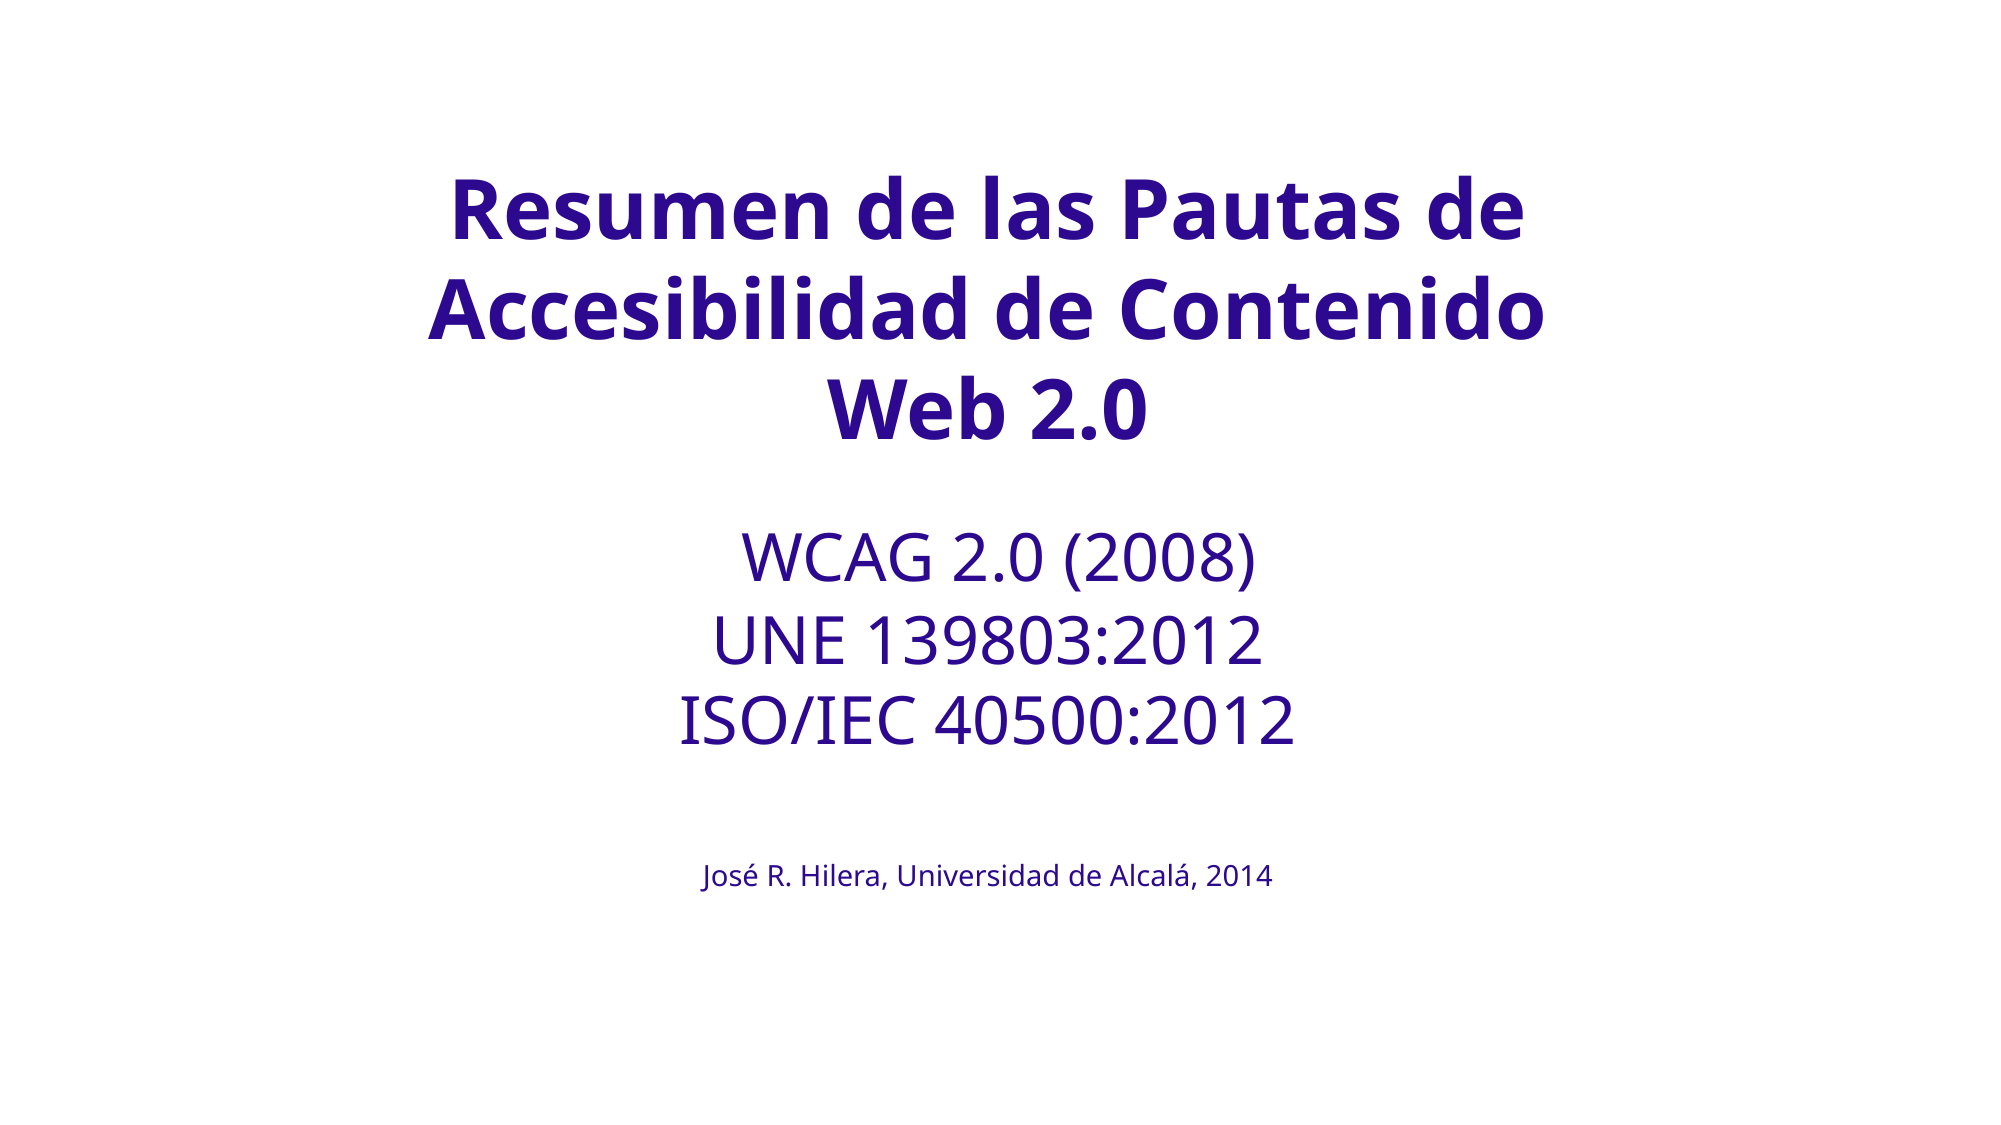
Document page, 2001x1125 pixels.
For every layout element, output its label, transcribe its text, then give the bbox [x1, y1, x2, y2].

text_box Resumen de las Pautas de Accesibilidad de Contenido Web 2.0 WCAG 2.0 (2008) UNE 139803:2012 ISO/IEC 40500:2012 José R. Hilera, Universidad de Alcalá, 2014 [362, 149, 1615, 900]
